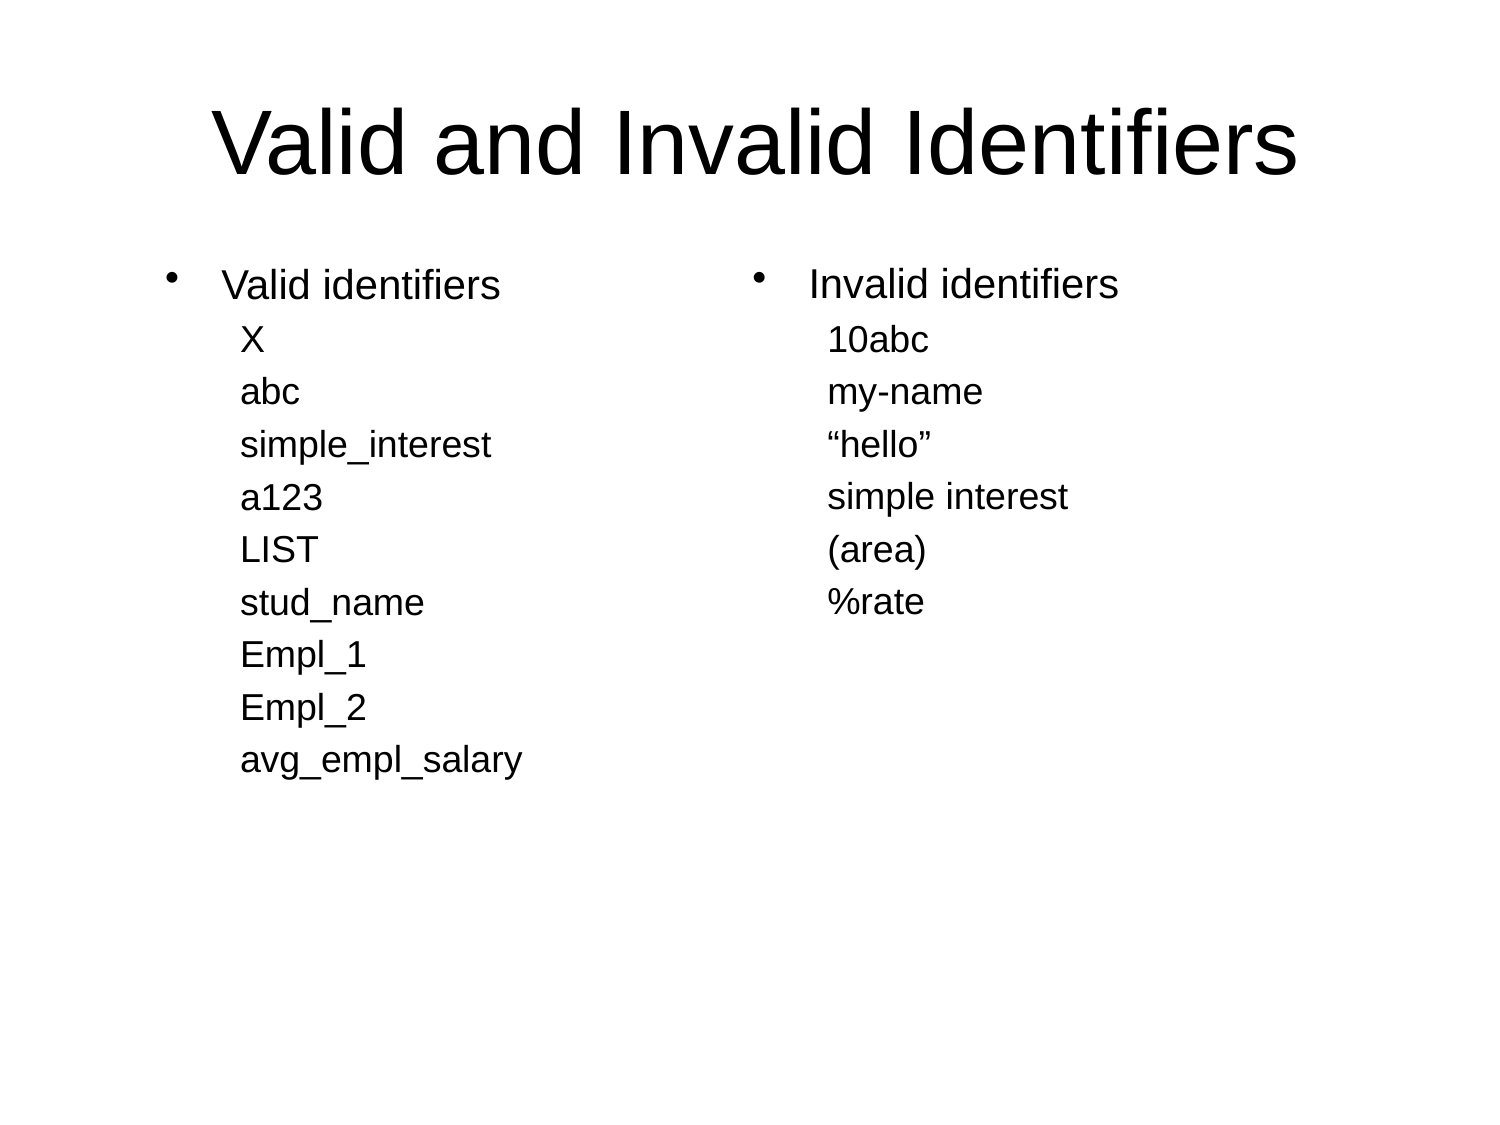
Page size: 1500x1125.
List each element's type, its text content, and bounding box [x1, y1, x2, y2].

text_box Valid identifiers X abc simple_interest a123 LIST stud_name Empl_1 Empl_2 avg_empl_salary [150, 249, 737, 1075]
title Valid and Invalid Identifiers [49, 74, 1463, 201]
text_box Invalid identifiers 10abc my-name “hello” simple interest (area) %rate [737, 249, 1430, 1075]
